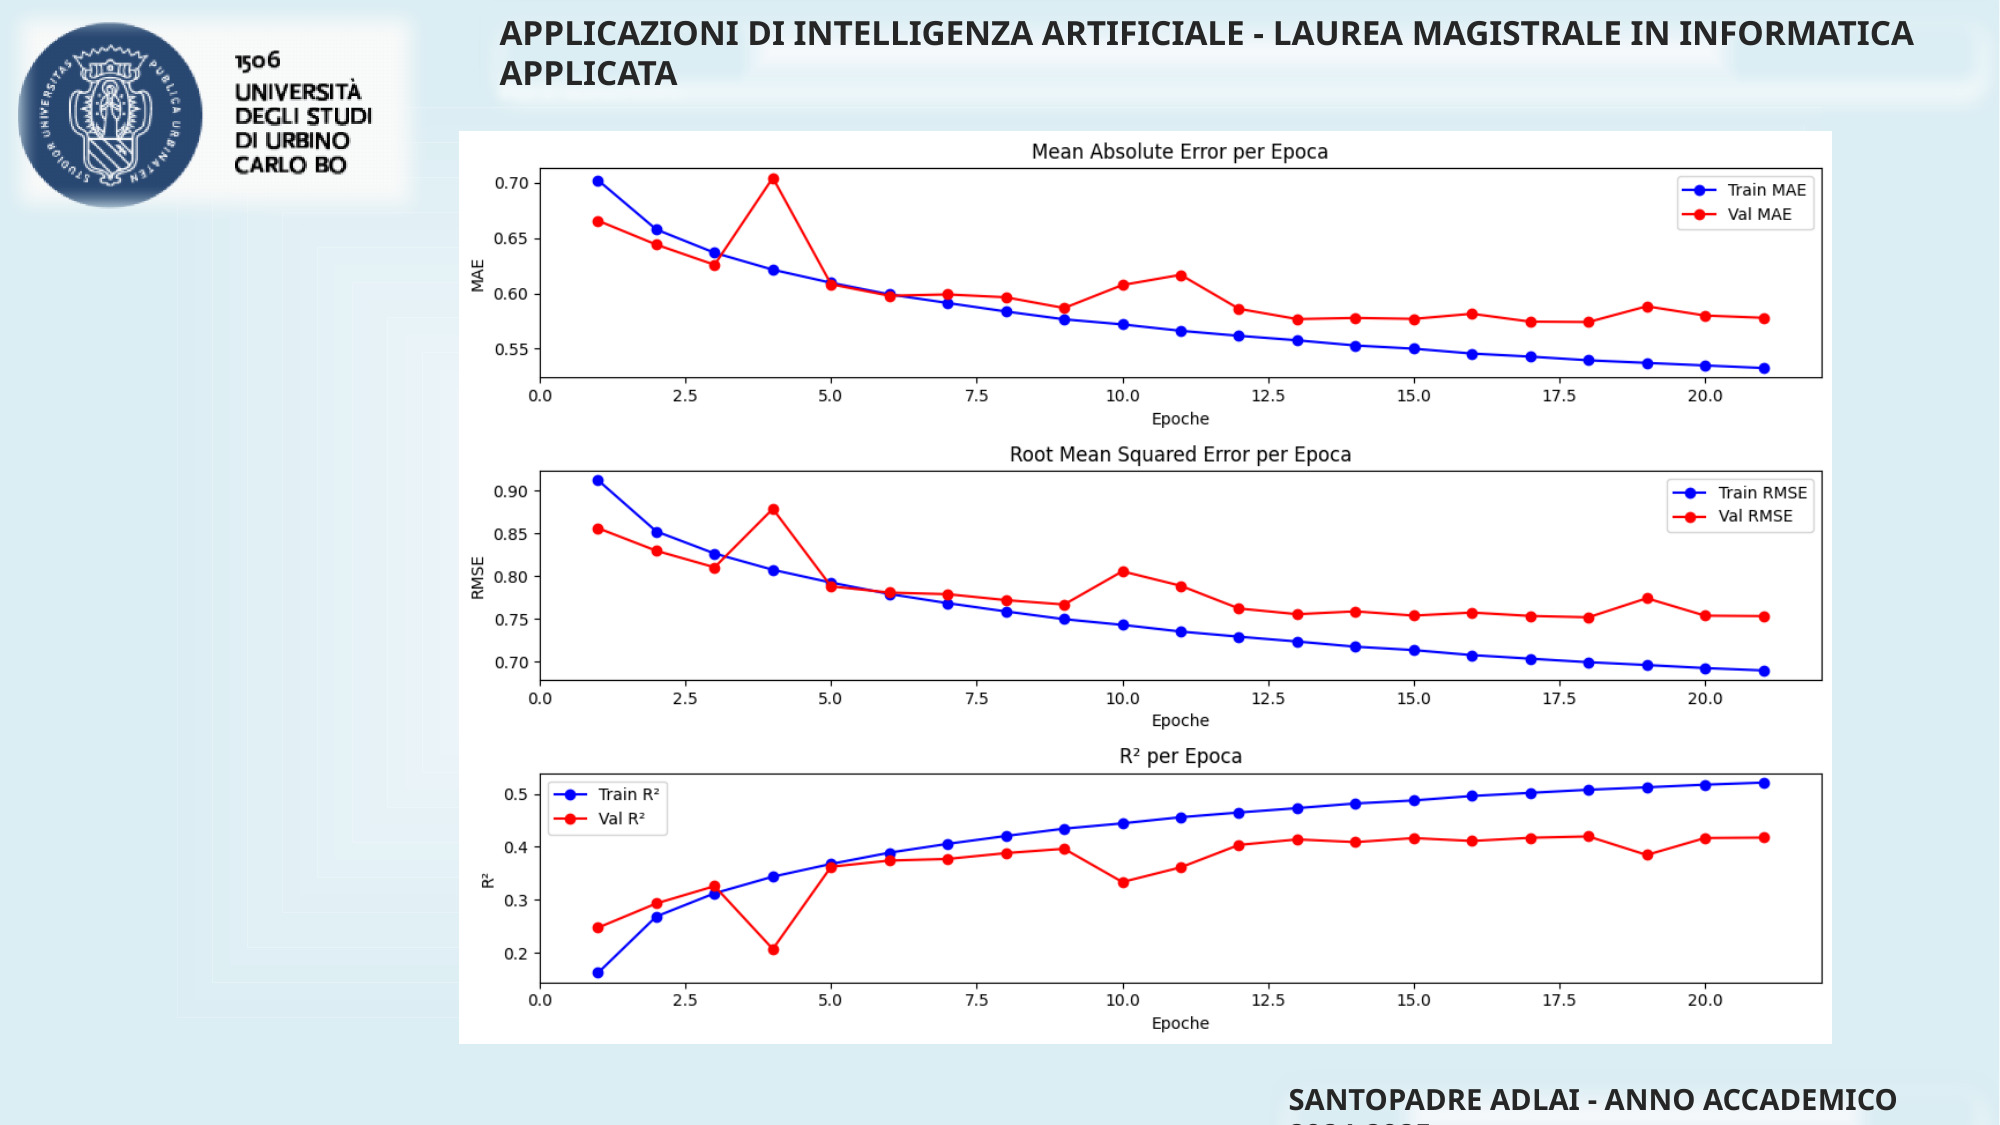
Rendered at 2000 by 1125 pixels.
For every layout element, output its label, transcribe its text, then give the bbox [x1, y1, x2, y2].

picture [0, 0, 431, 224]
picture [459, 131, 1832, 1044]
text_box APPLICAZIONI DI INTELLIGENZA ARTIFICIALE - LAUREA MAGISTRALE IN INFORMATICA APPLICATA [514, 36, 1966, 70]
text_box SANTOPADRE ADLAI - ANNO ACCADEMICO 2024-2025 [1303, 1103, 1966, 1125]
